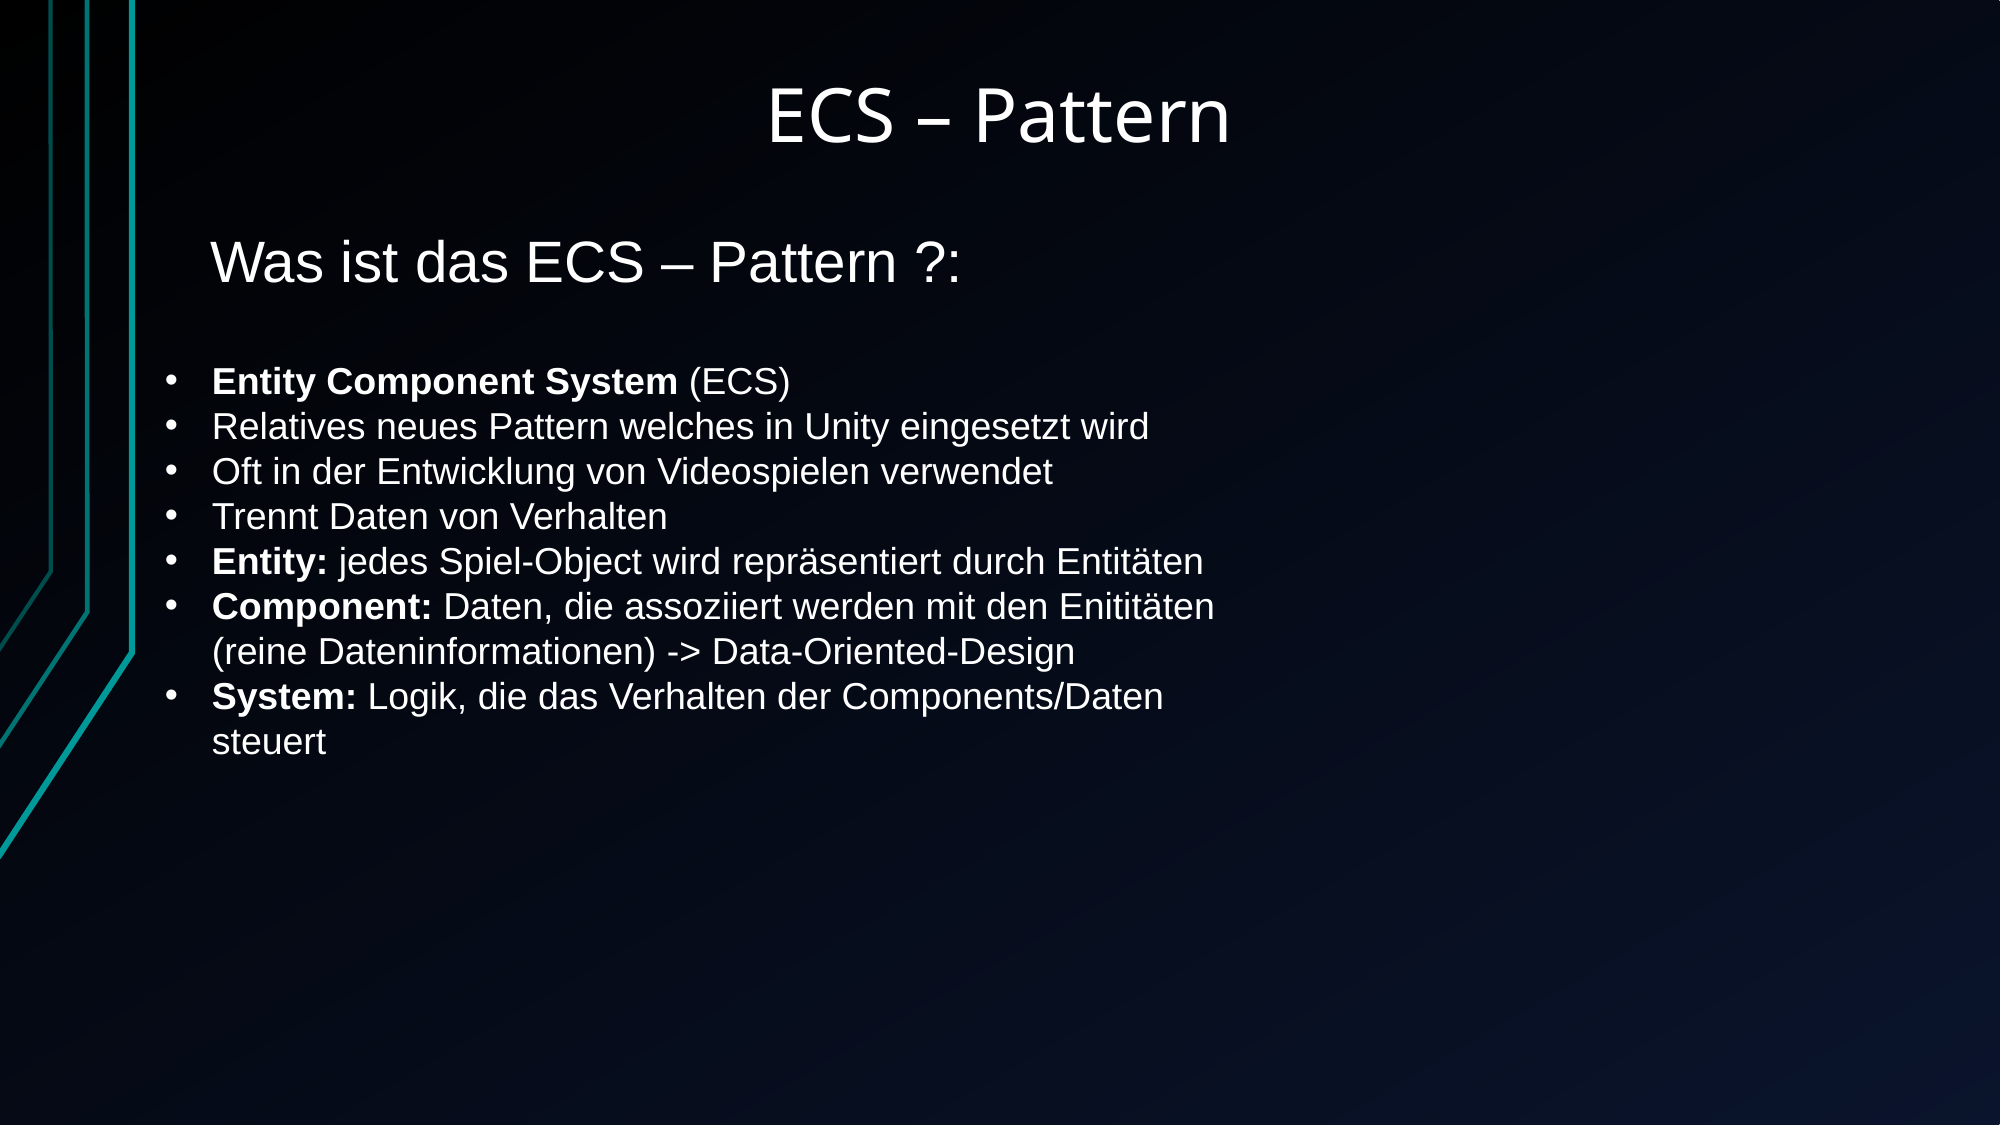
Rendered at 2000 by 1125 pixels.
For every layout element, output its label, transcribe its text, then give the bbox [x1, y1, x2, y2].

title ECS – Pattern [149, 42, 1850, 170]
text_box Was ist das ECS – Pattern ?: [194, 216, 999, 302]
text_box Entity Component System (ECS) Relatives neues Pattern welches in Unity eingesetzt wird Oft in der Entwicklung von Videospielen verwendet Trennt Daten von Verhalten Entity: jedes Spiel-Object wird repräsentiert durch Entitäten Component: Daten, die assoziiert werden mit den Enititäten (reine Dateninformationen) -> Data-Oriented-Design System: Logik, die das Verhalten der Components/Daten steuert [149, 349, 1367, 770]
